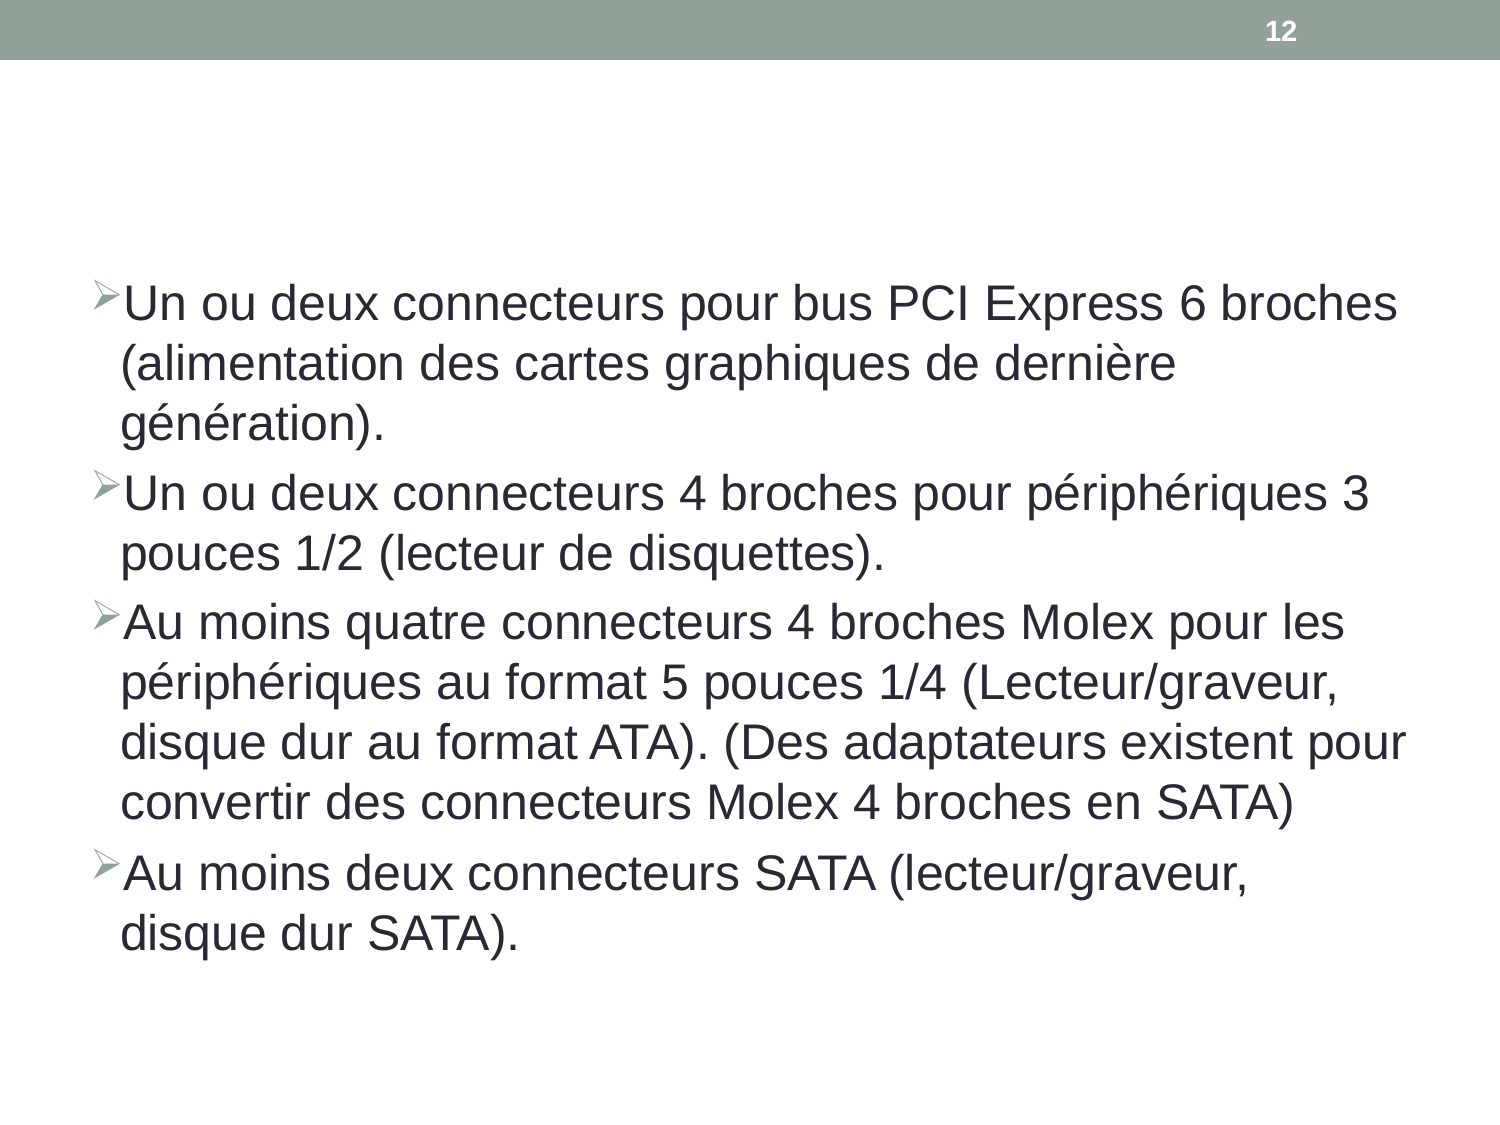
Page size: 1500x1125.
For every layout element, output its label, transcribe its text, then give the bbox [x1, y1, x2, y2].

list Un ou deux connecteurs pour bus PCI Express 6 broches (alimentation des cartes graphiques de dernière génération). Un ou deux connecteurs 4 broches pour périphériques 3 pouces 1/2 (lecteur de disquettes). Au moins quatre connecteurs 4 broches Molex pour les périphériques au format 5 pouces 1/4 (Lecteur/graveur, disque dur au format ATA). (Des adaptateurs existent pour convertir des connecteurs Molex 4 broches en SATA) Au moins deux connecteurs SATA (lecteur/graveur, disque dur SATA). [75, 262, 1425, 1063]
slide_number 12 [1250, 3, 1425, 57]
